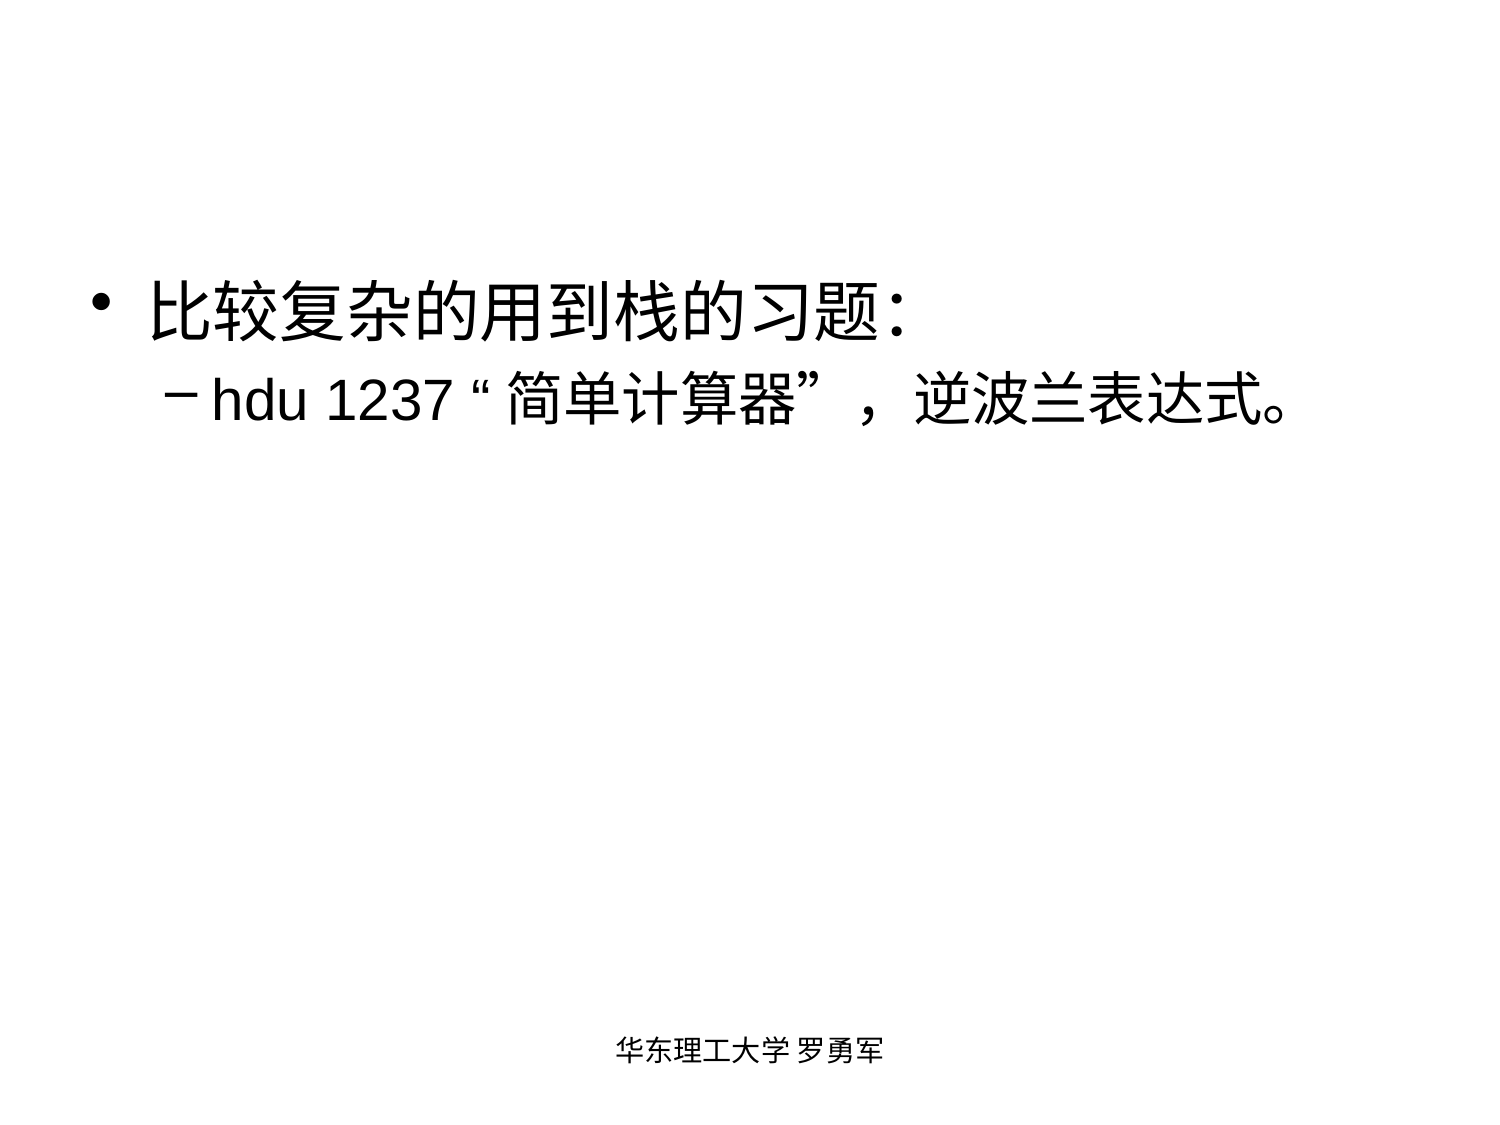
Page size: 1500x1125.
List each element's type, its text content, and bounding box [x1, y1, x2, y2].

footer 华东理工大学 罗勇军 [512, 1024, 988, 1103]
list 比较复杂的用到栈的习题： hdu 1237 “简单计算器”，逆波兰表达式。 [75, 262, 1425, 681]
